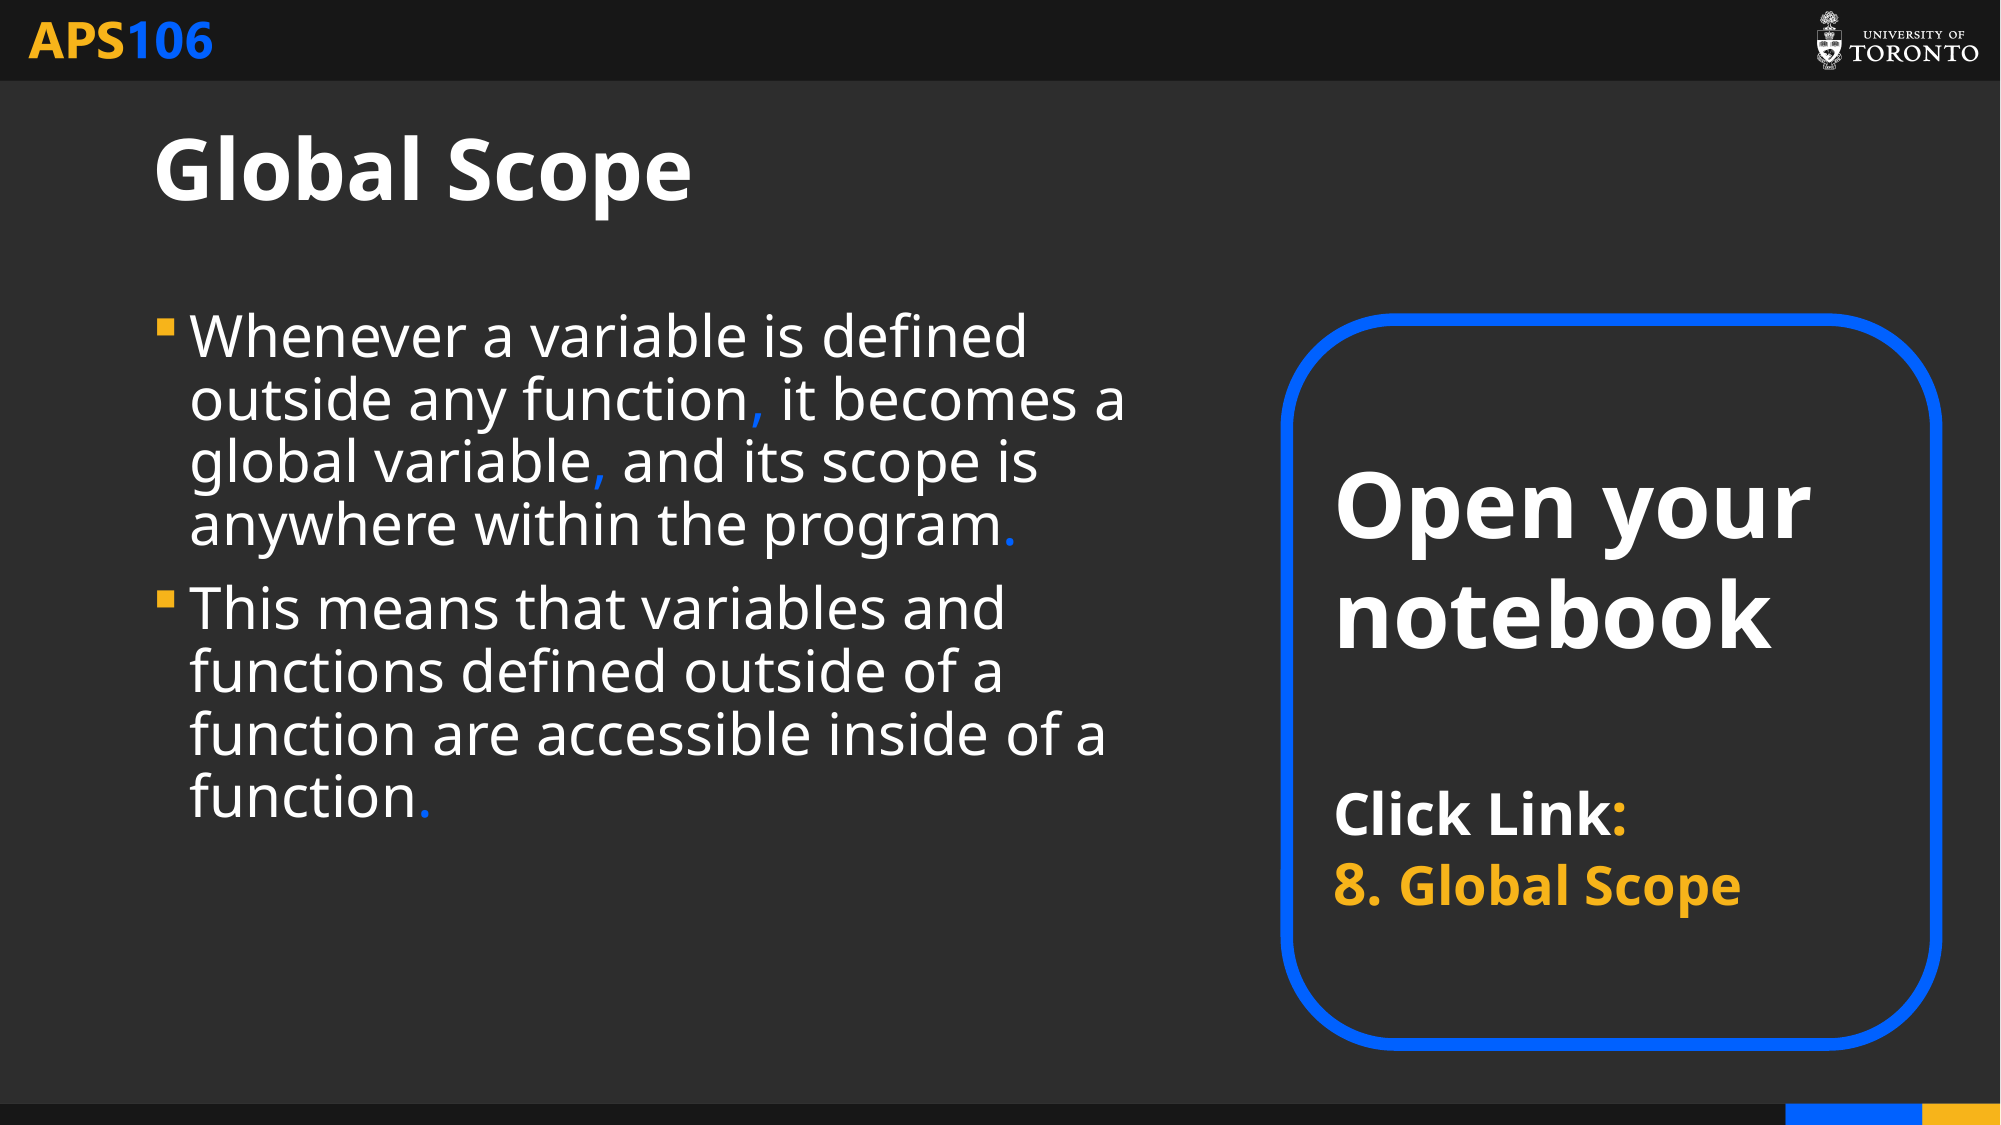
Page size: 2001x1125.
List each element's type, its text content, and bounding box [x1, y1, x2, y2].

list Whenever a variable is defined outside any function, it becomes a global variable, and its scope is anywhere within the program. This means that variables and functions defined outside of a function are accessible inside of a function. [137, 299, 1255, 1097]
picture [0, 0, 2001, 1125]
title Global Scope [137, 119, 1863, 227]
text_box Open your notebook Click Link: 8. Global Scope [1285, 318, 1938, 1046]
